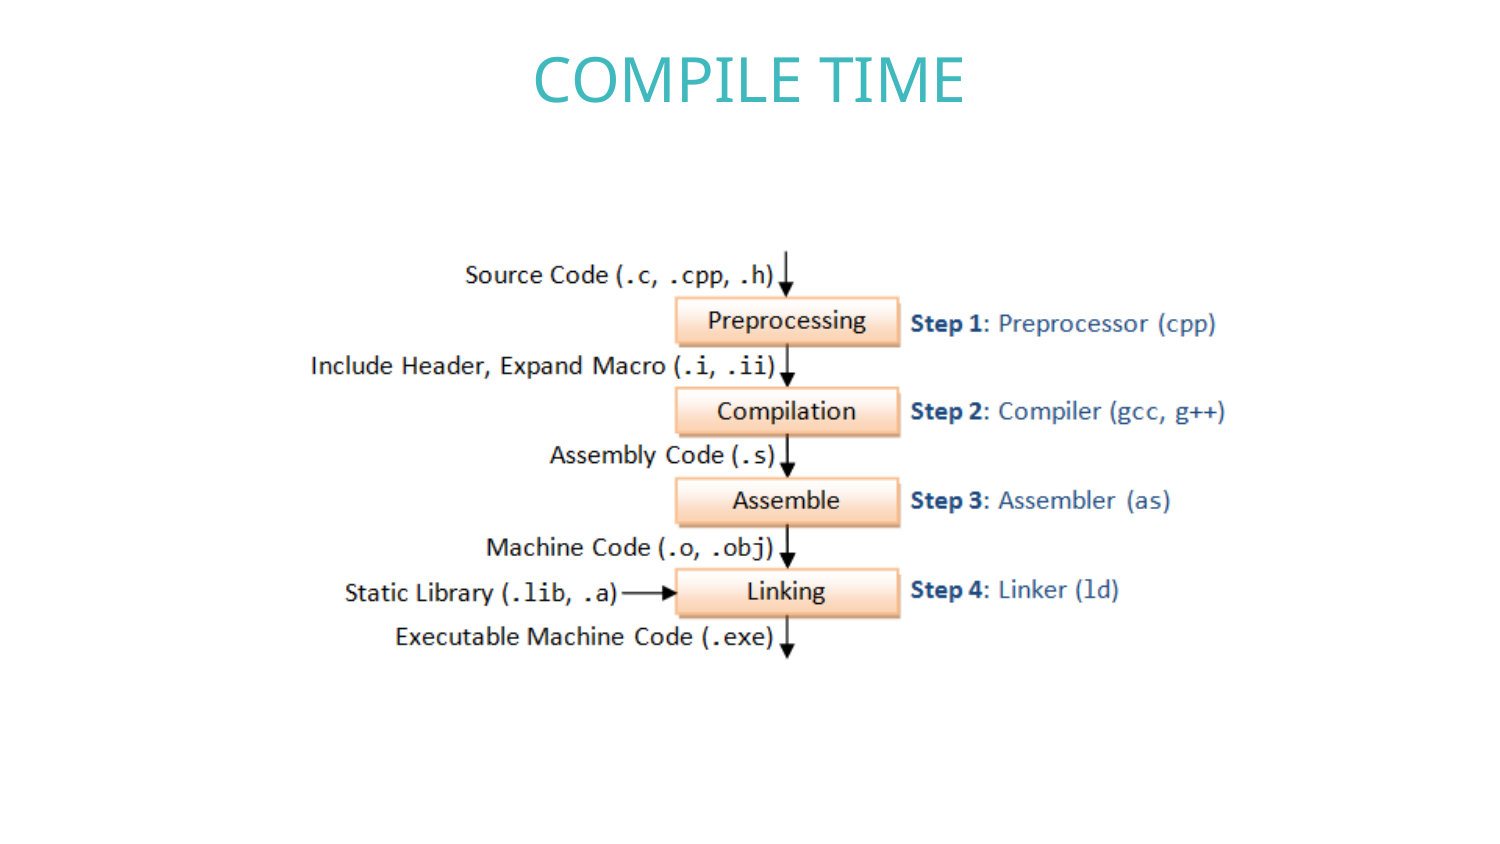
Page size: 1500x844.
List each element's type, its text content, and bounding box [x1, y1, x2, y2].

picture [277, 234, 1240, 686]
title COMPILE TIME [51, 0, 1449, 155]
